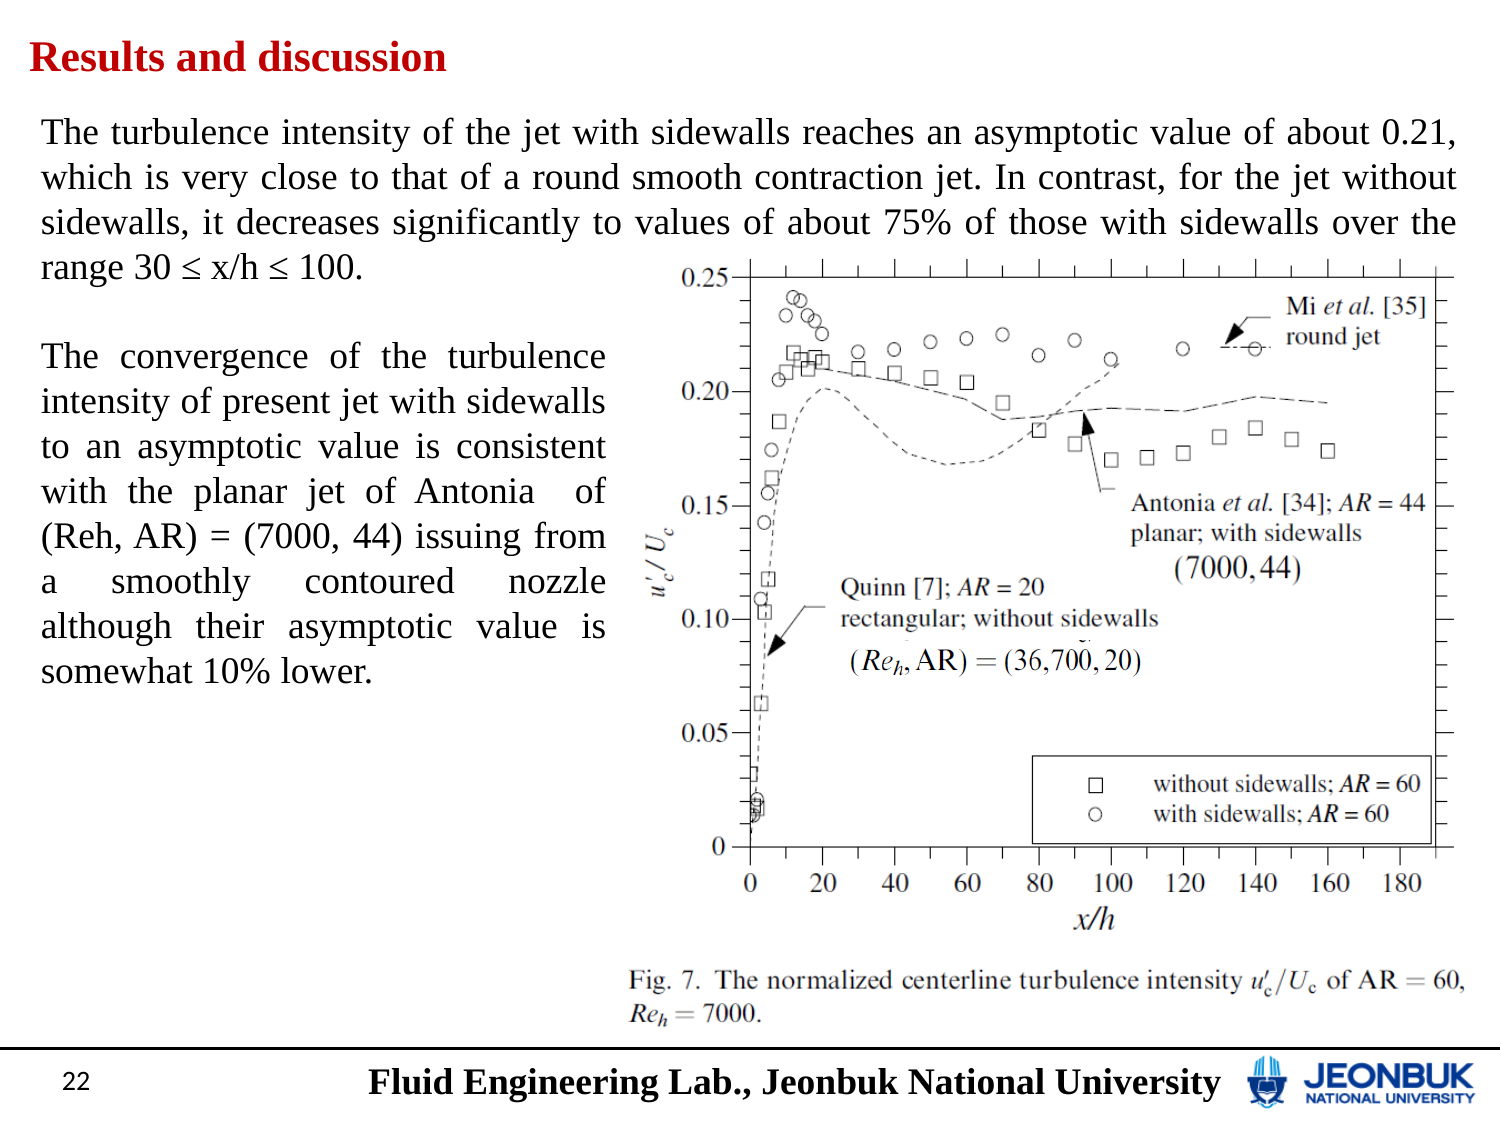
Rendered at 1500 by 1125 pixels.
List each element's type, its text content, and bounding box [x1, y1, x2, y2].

text_box Results and discussion [14, 20, 536, 88]
text_box The turbulence intensity of the jet with sidewalls reaches an asymptotic value of about 0.21, which is very close to that of a round smooth contraction jet. In contrast, for the jet without sidewalls, it decreases significantly to values of about 75% of those with sidewalls over the range 30 ≤ x/h ≤ 100. [26, 99, 1474, 295]
slide_number 22 [14, 1057, 106, 1103]
picture [621, 249, 1474, 1032]
text_box The convergence of the turbulence intensity of present jet with sidewalls to an asymptotic value is consistent with the planar jet of Antonia of (Reh, AR) = (7000, 44) issuing from a smoothly contoured nozzle although their asymptotic value is somewhat 10% lower. [26, 323, 621, 698]
footer Fluid Engineering Lab., Jeonbuk National University [352, 1054, 1237, 1105]
picture [1237, 1049, 1486, 1119]
